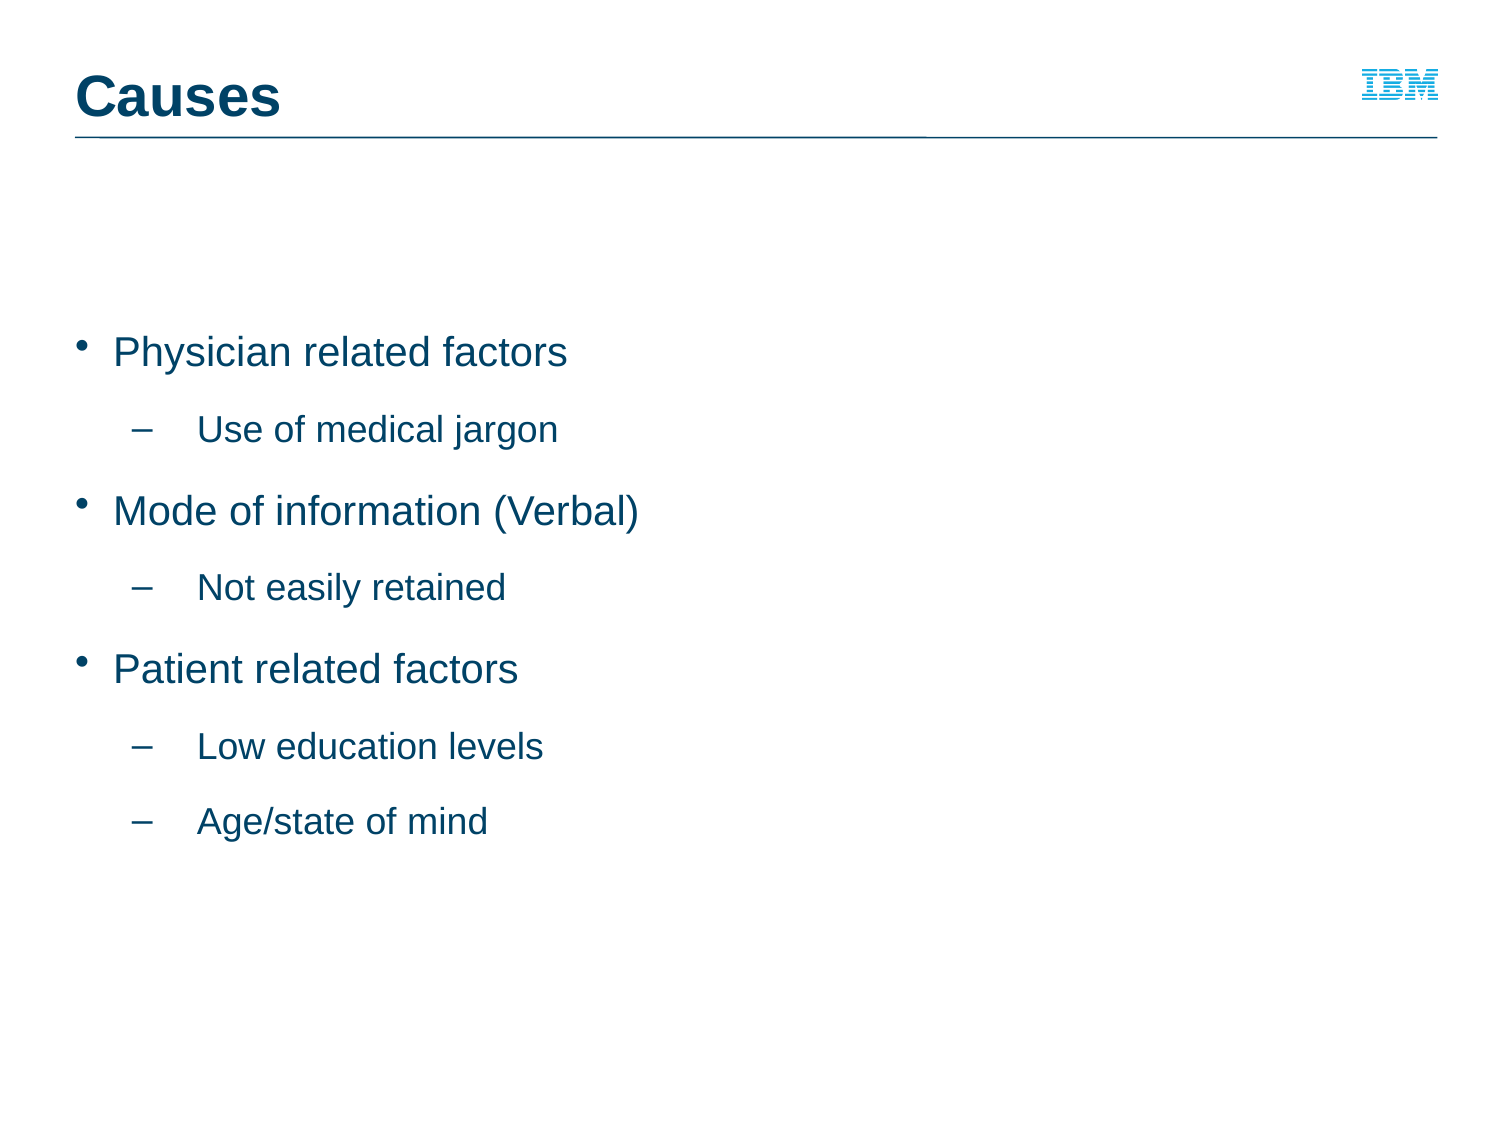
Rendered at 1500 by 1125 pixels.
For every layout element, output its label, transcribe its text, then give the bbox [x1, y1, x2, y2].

title Causes [75, 50, 1138, 137]
list Physician related factors Use of medical jargon Mode of information (Verbal) Not easily retained Patient related factors Low education levels Age/state of mind [75, 299, 1425, 889]
picture [1362, 69, 1438, 100]
